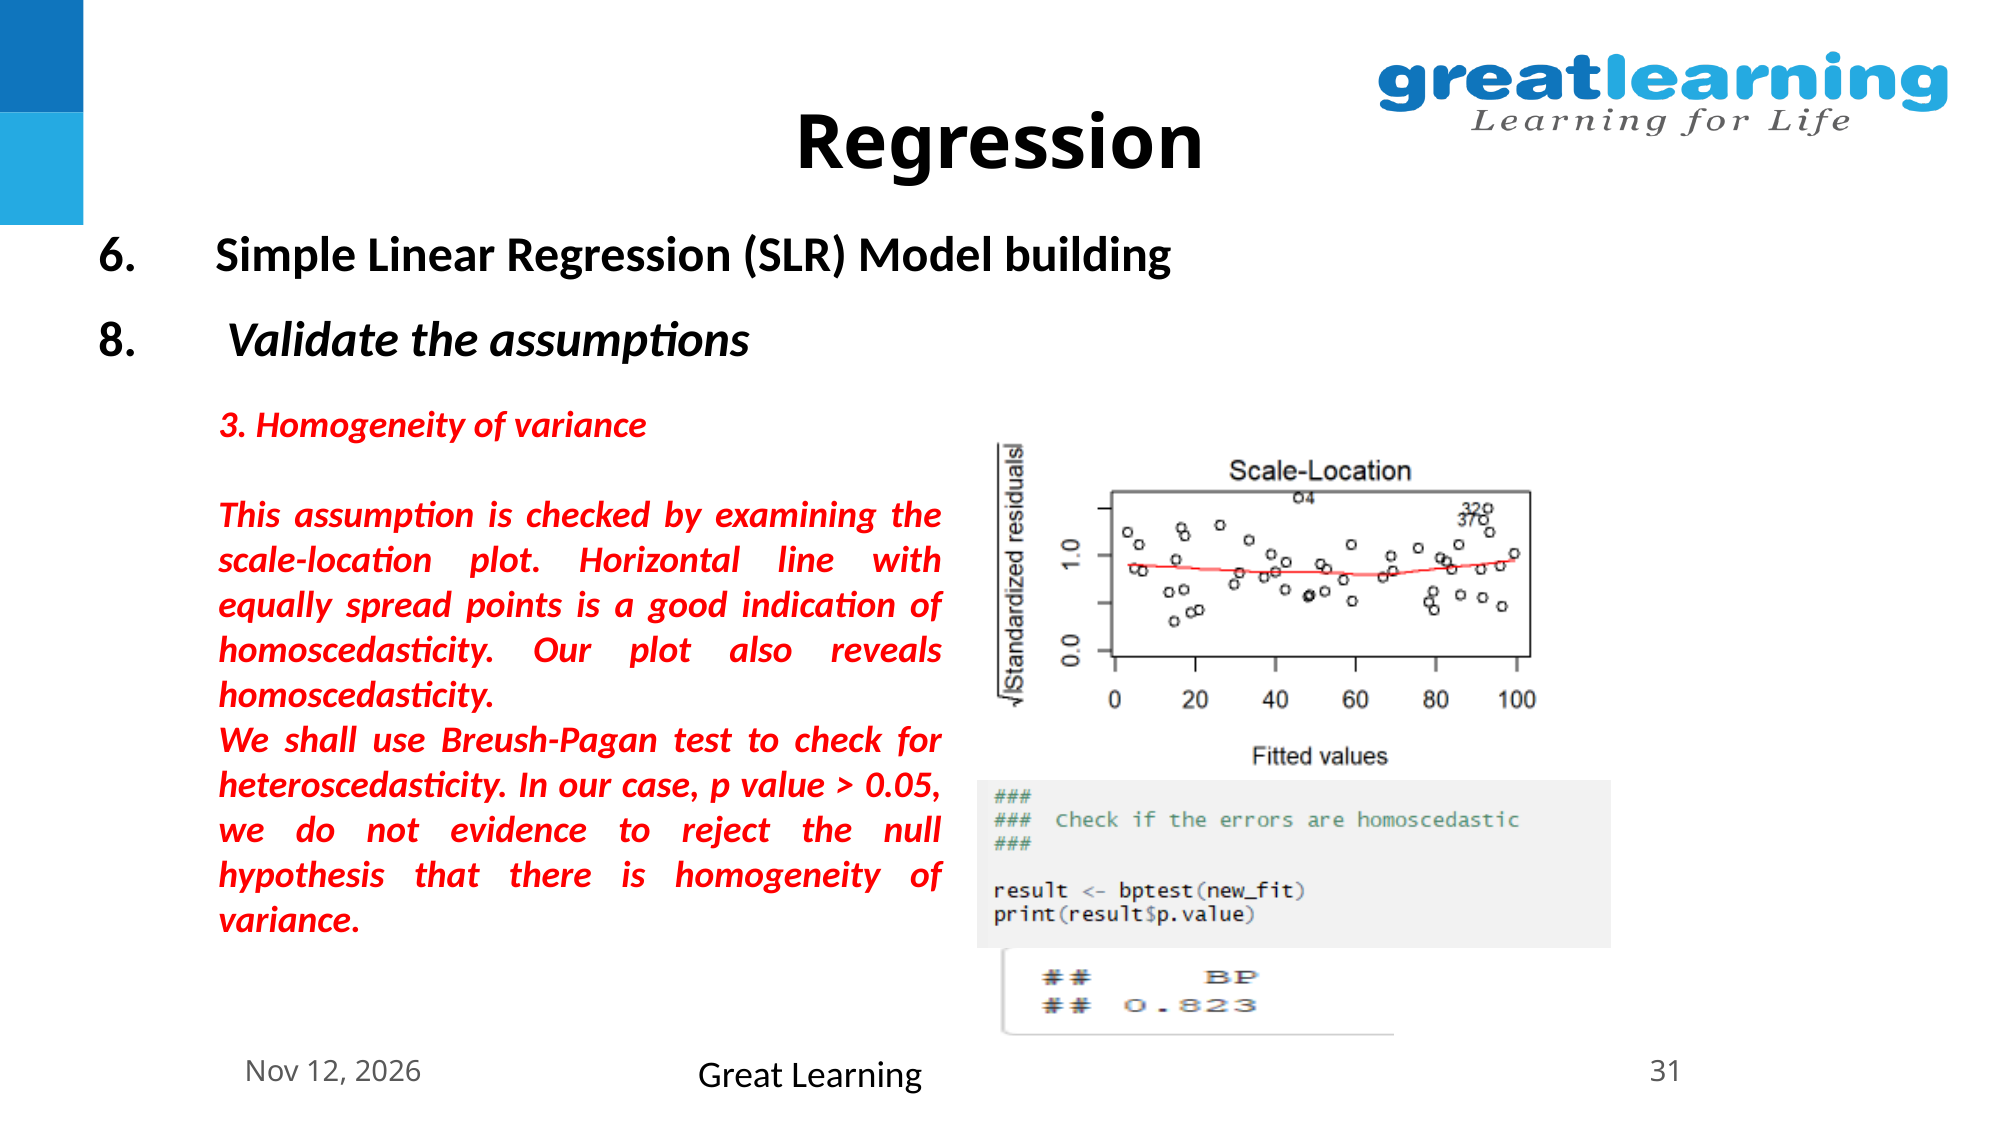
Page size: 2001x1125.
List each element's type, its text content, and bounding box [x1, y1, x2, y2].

slide_number 31 [1433, 1042, 1900, 1103]
title Regression [99, 45, 1900, 233]
text_box Simple Linear Regression (SLR) Model building Validate the assumptions [83, 214, 1636, 252]
text_box [83, 252, 1817, 385]
picture [1900, 49, 1950, 138]
picture [949, 402, 1611, 1042]
footer Great Learning [683, 1042, 1317, 1103]
slide_number 11-Jul-19 [99, 1042, 567, 1103]
text_box 3. Homogeneity of variance This assumption is checked by examining the scale-location plot. Horizontal line with equally spread points is a good indication of homoscedasticity. Our plot also reveals homoscedasticity. We shall use Breush-Pagan test to check for heteroscedasticity. In our case, p value > 0.05, we do not evidence to reject the null hypothesis that there is homogeneity of variance. [203, 392, 958, 948]
